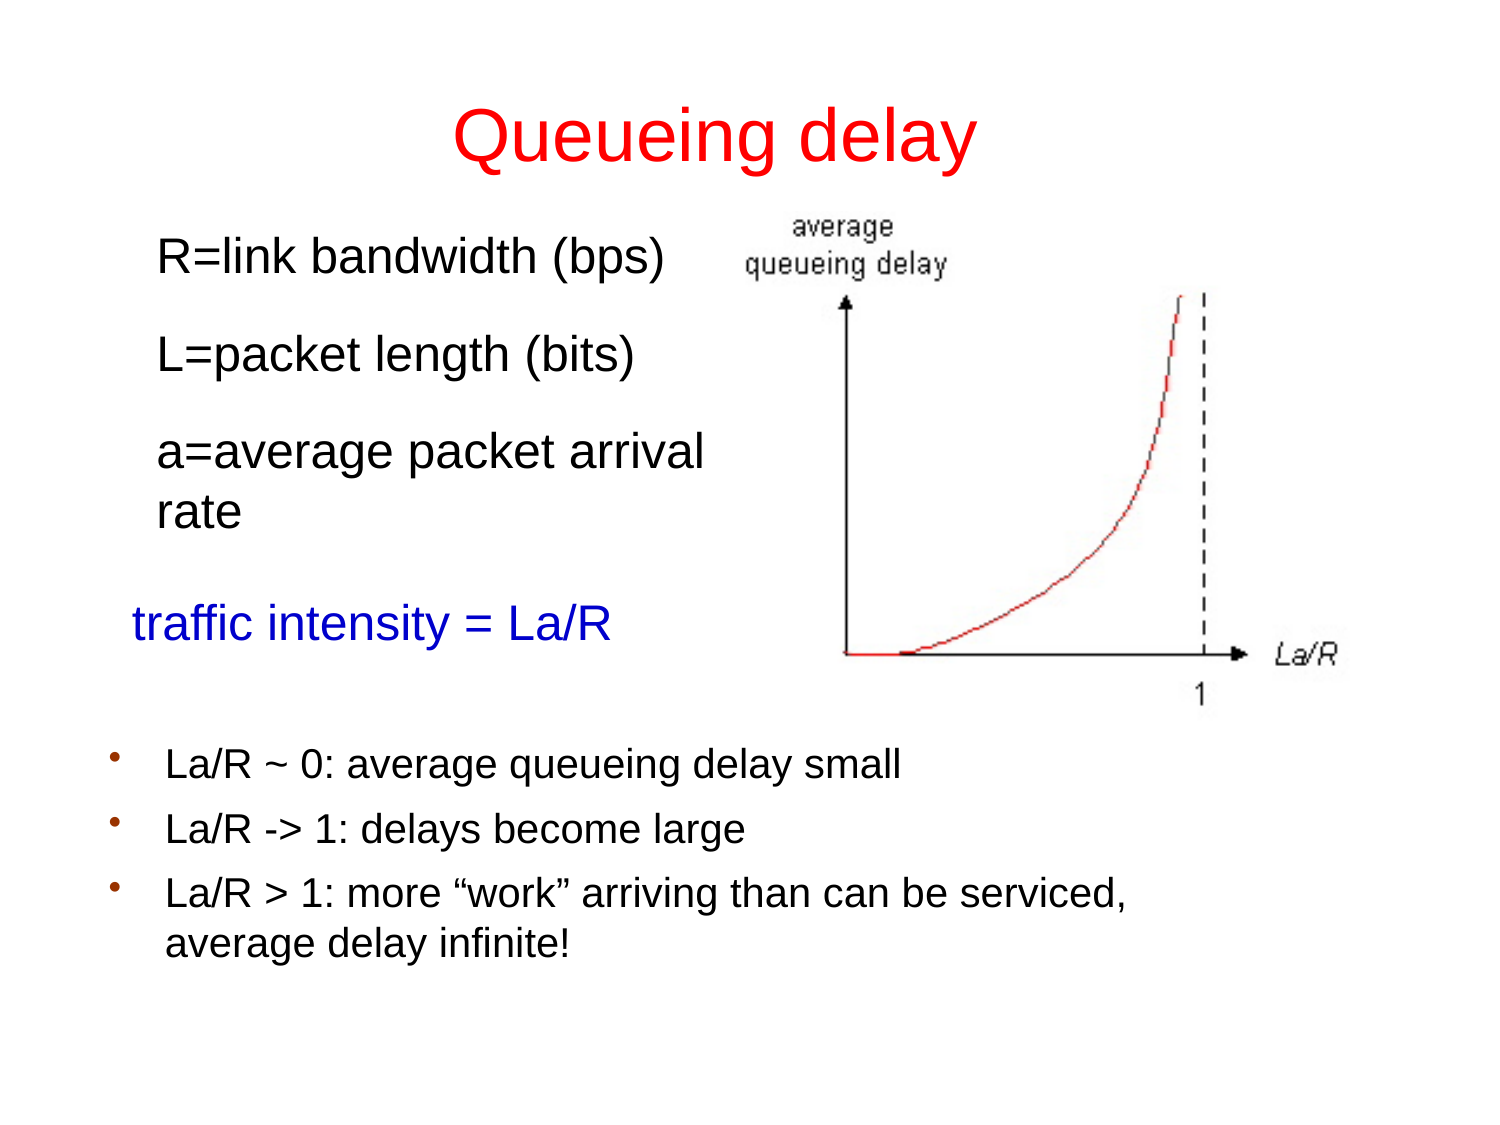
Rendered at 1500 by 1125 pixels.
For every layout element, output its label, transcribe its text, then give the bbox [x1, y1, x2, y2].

list R=link bandwidth (bps) L=packet length (bits) a=average packet arrival rate [141, 216, 647, 499]
text_box traffic intensity = La/R [117, 582, 647, 666]
picture [652, 211, 1500, 732]
text_box La/R ~ 0: average queueing delay small La/R -> 1: delays become large La/R > 1: more “work” arriving than can be serviced, average delay infinite! [93, 729, 1238, 1047]
title Queueing delay [78, 74, 1354, 189]
